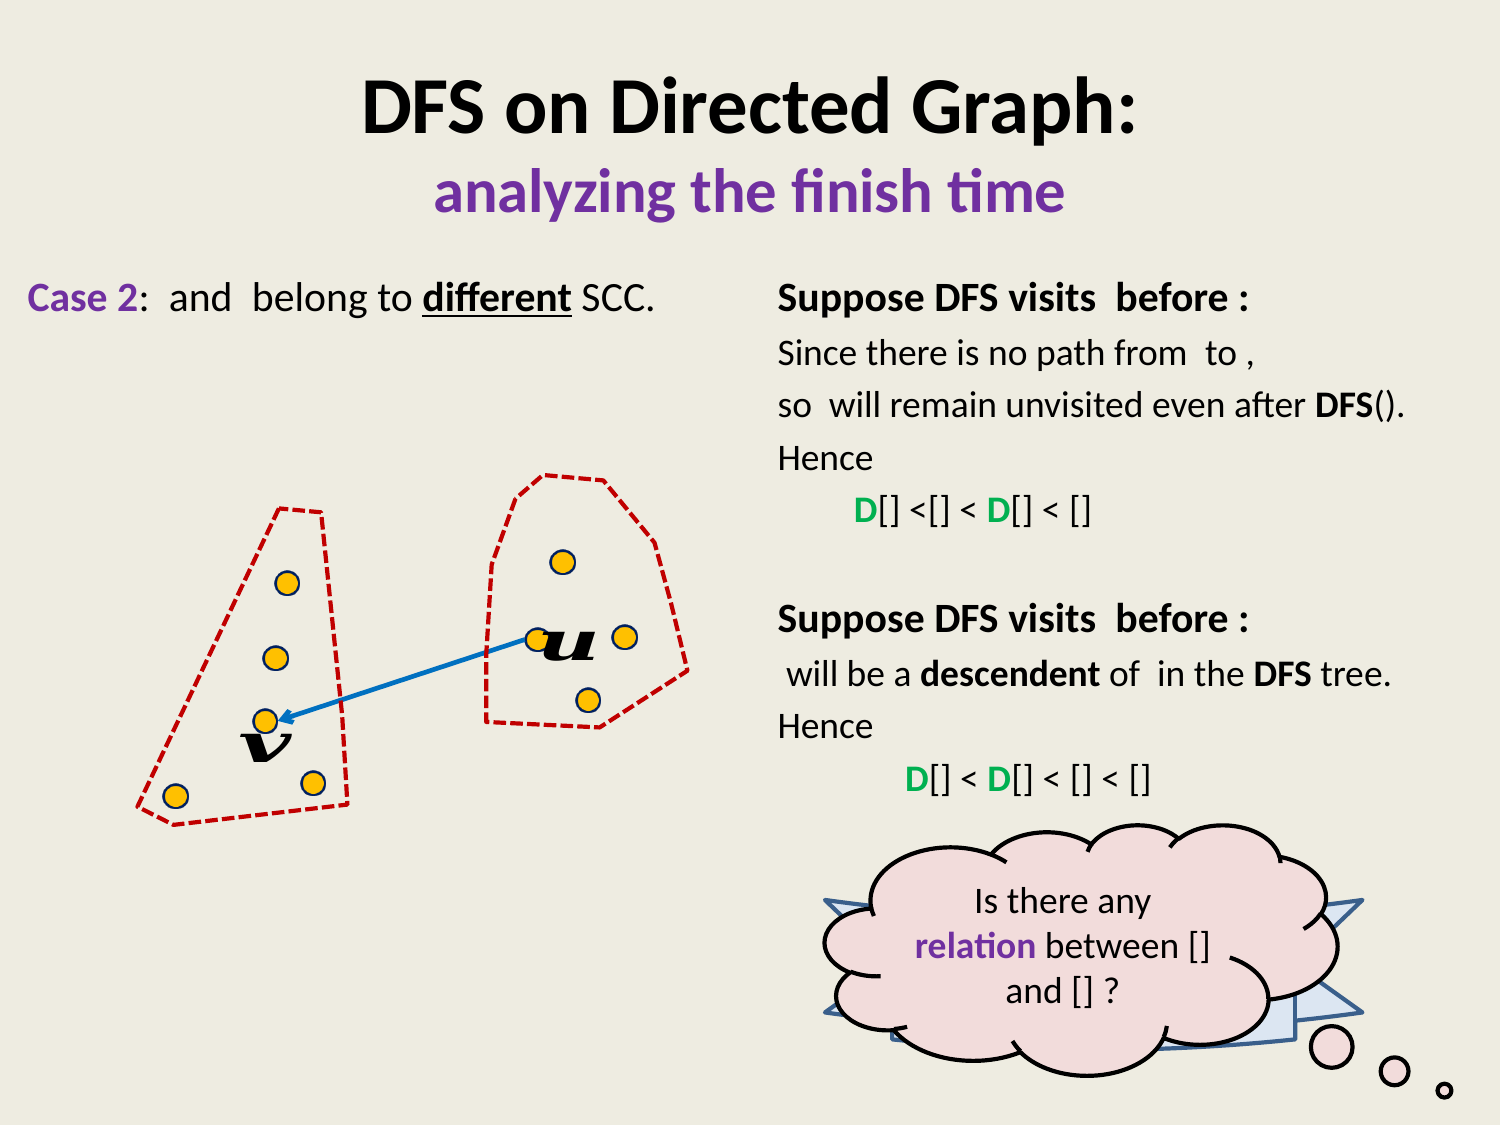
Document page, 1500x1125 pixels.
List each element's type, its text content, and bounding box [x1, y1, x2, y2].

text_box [485, 474, 688, 728]
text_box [137, 508, 348, 826]
title DFS on Directed Graph: analyzing the finish time [75, 45, 1425, 233]
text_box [352, 612, 602, 776]
